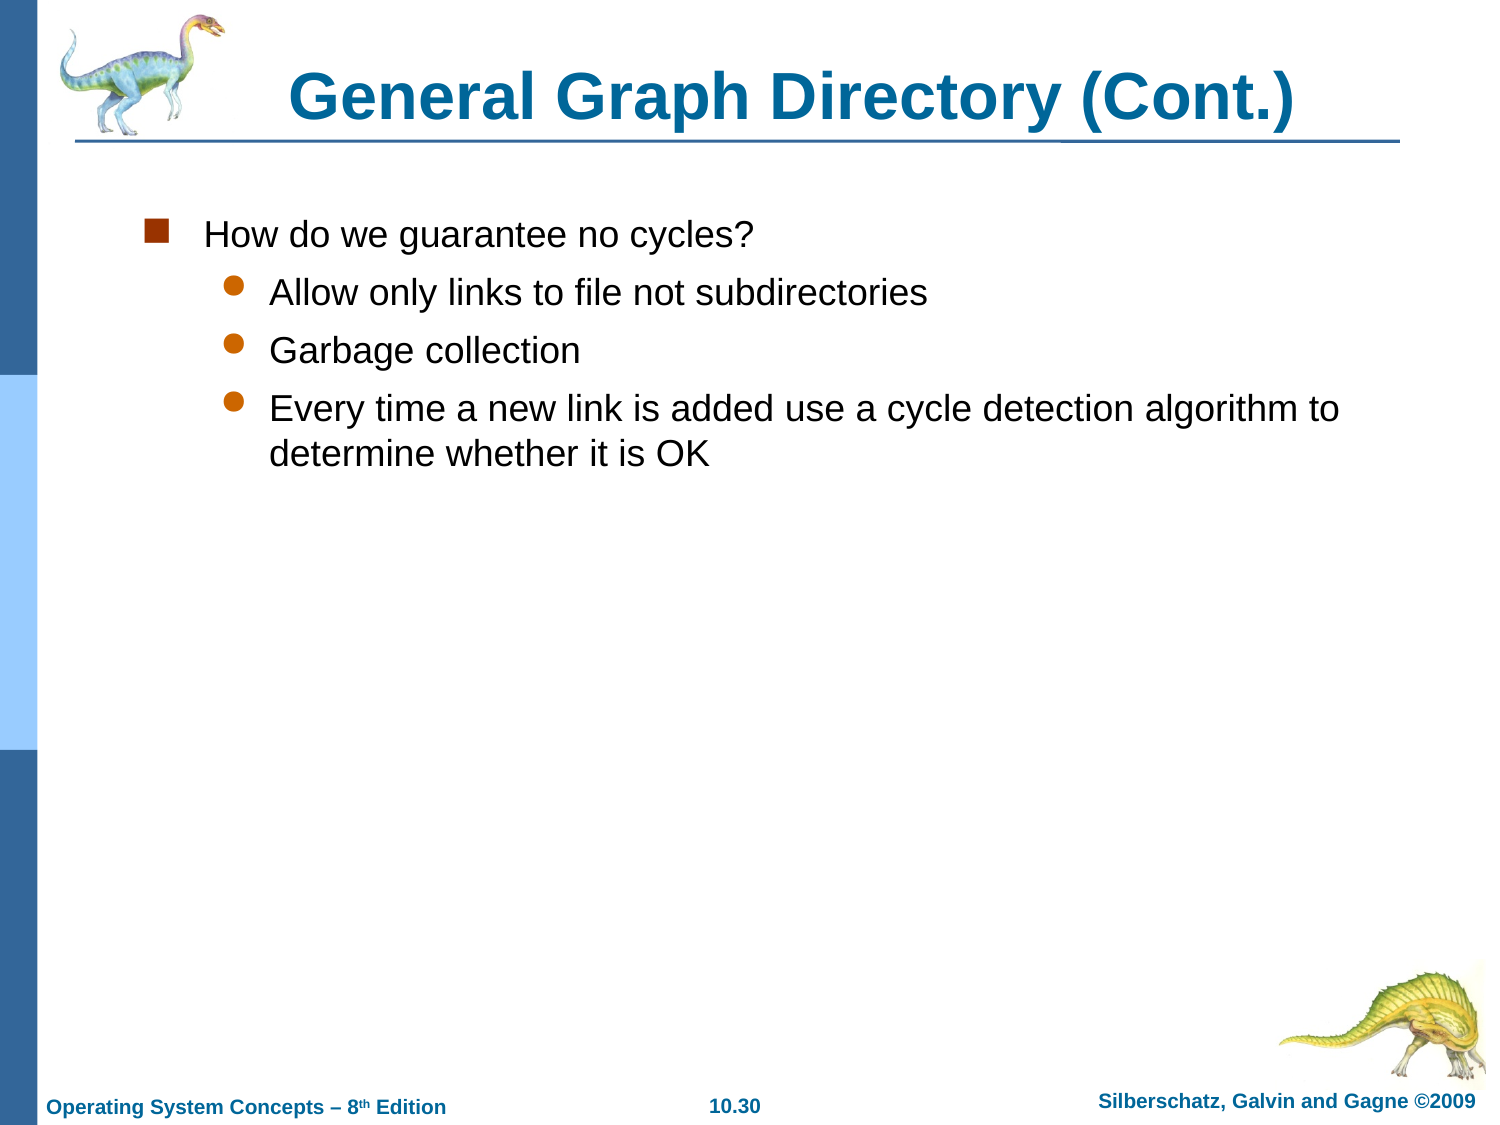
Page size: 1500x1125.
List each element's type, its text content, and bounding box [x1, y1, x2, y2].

list How do we guarantee no cycles? Allow only links to file not subdirectories Garbage collection Every time a new link is added use a cycle detection algorithm to determine whether it is OK [132, 202, 1483, 946]
picture [1275, 959, 1486, 1090]
picture [46, 0, 243, 149]
title General Graph Directory (Cont.) [160, 45, 1426, 141]
